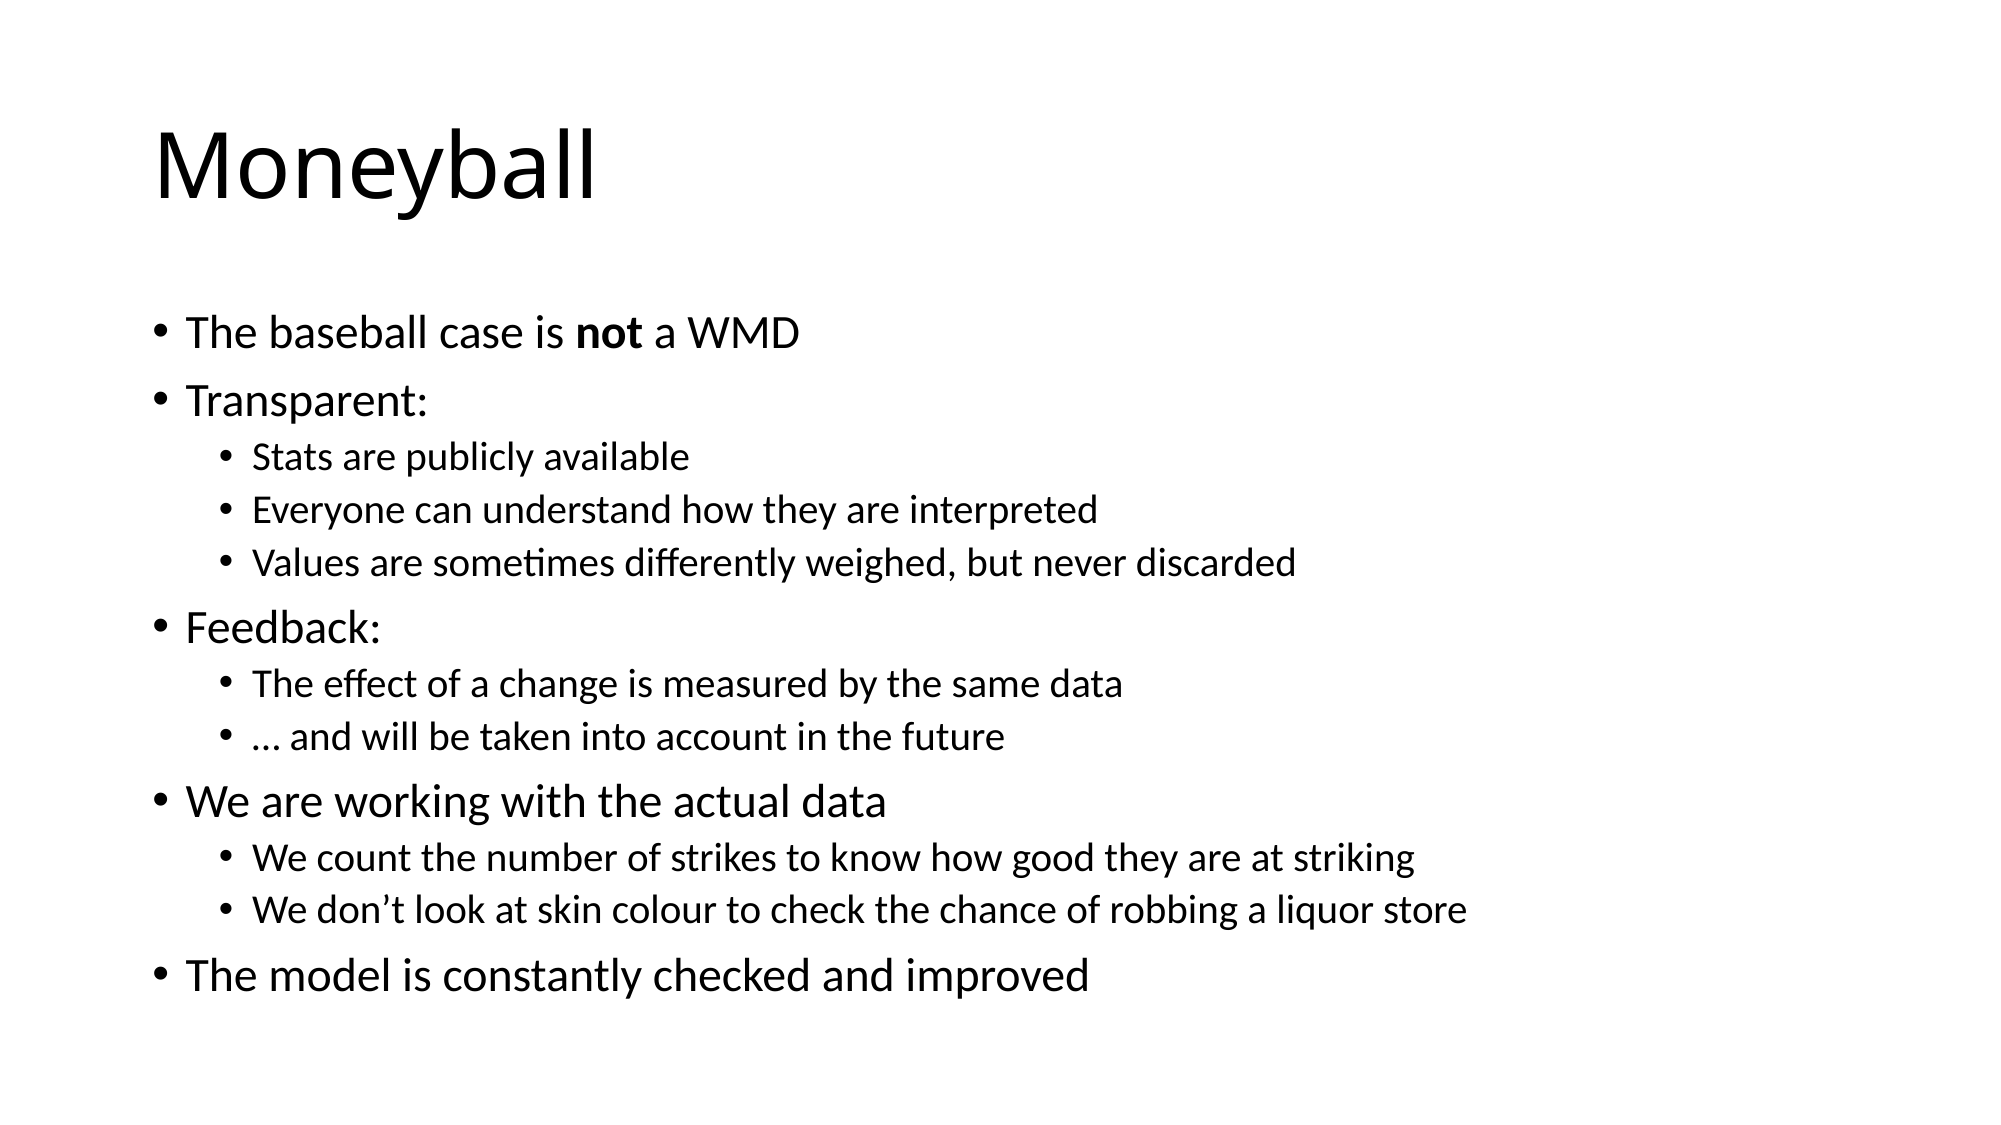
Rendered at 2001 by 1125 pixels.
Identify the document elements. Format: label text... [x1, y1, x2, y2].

title Moneyball [137, 59, 1863, 278]
list The baseball case is not a WMD Transparent: Stats are publicly available Everyone can understand how they are interpreted Values are sometimes differently weighed, but never discarded Feedback: The effect of a change is measured by the same data … and will be taken into account in the future We are working with the actual data We count the number of strikes to know how good they are at striking We don’t look at skin colour to check the chance of robbing a liquor store The model is constantly checked and improved [137, 299, 1863, 1014]
